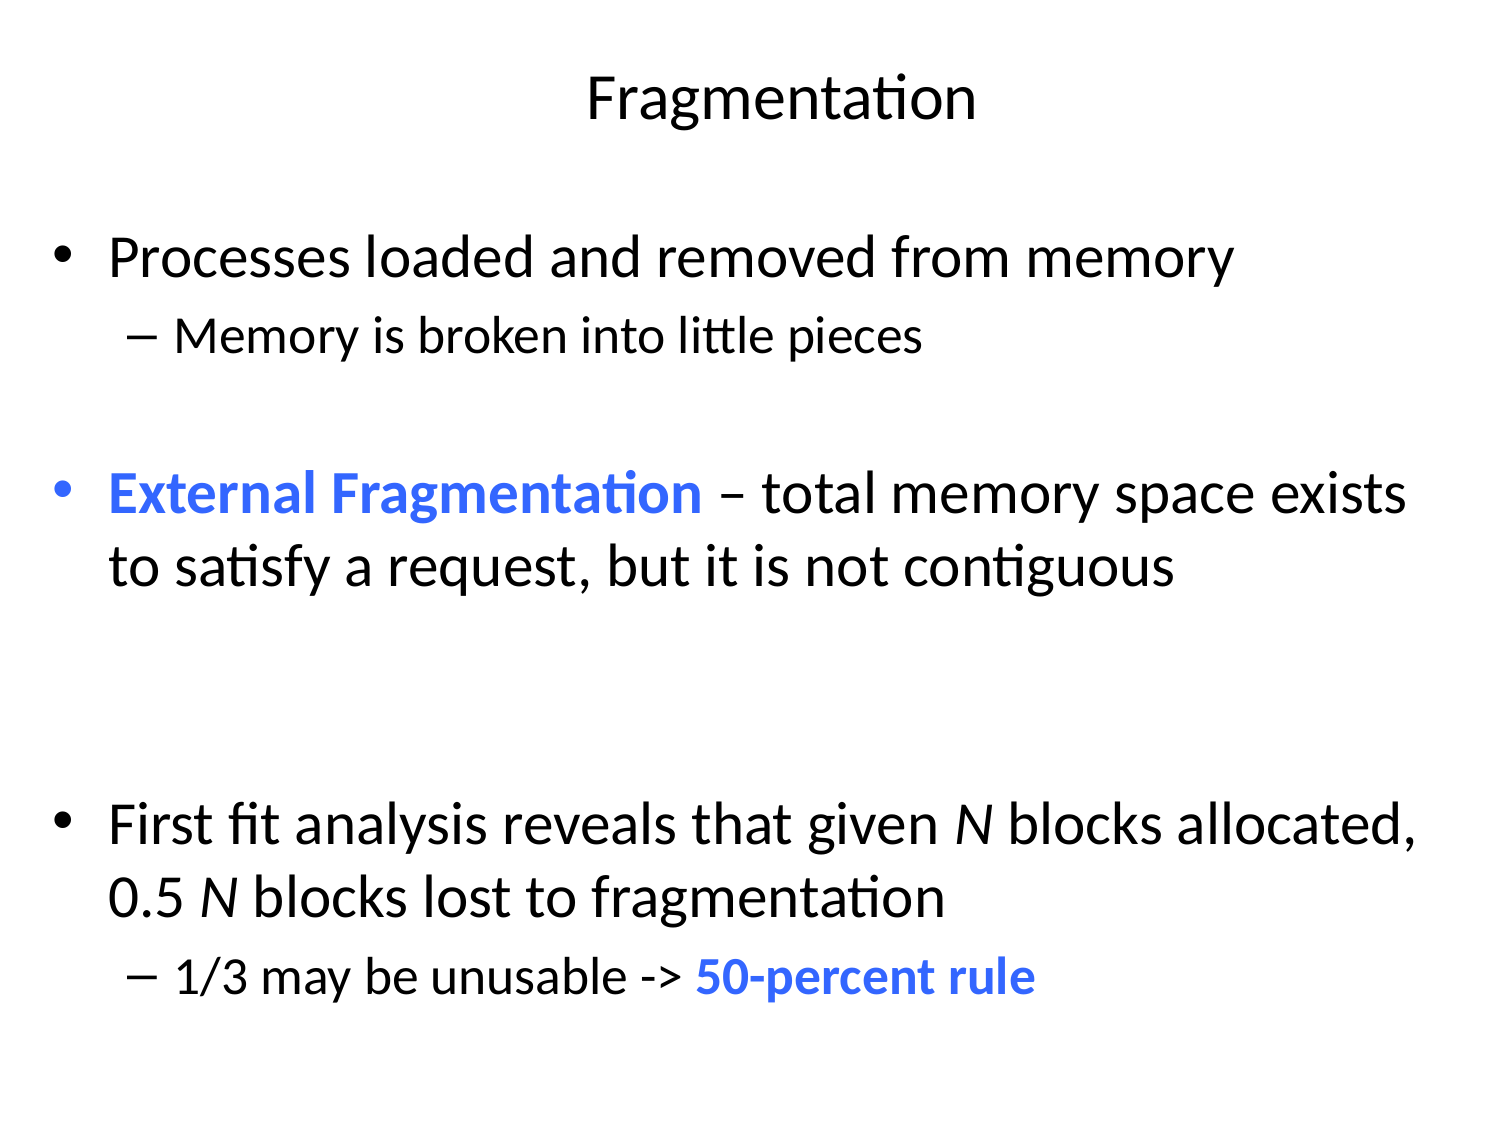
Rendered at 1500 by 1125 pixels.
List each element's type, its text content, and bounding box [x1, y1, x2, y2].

title Fragmentation [140, 45, 1425, 141]
list Processes loaded and removed from memory Memory is broken into little pieces External Fragmentation – total memory space exists to satisfy a request, but it is not contiguous First fit analysis reveals that given N blocks allocated, 0.5 N blocks lost to fragmentation 1/3 may be unusable -> 50-percent rule [37, 208, 1438, 1029]
